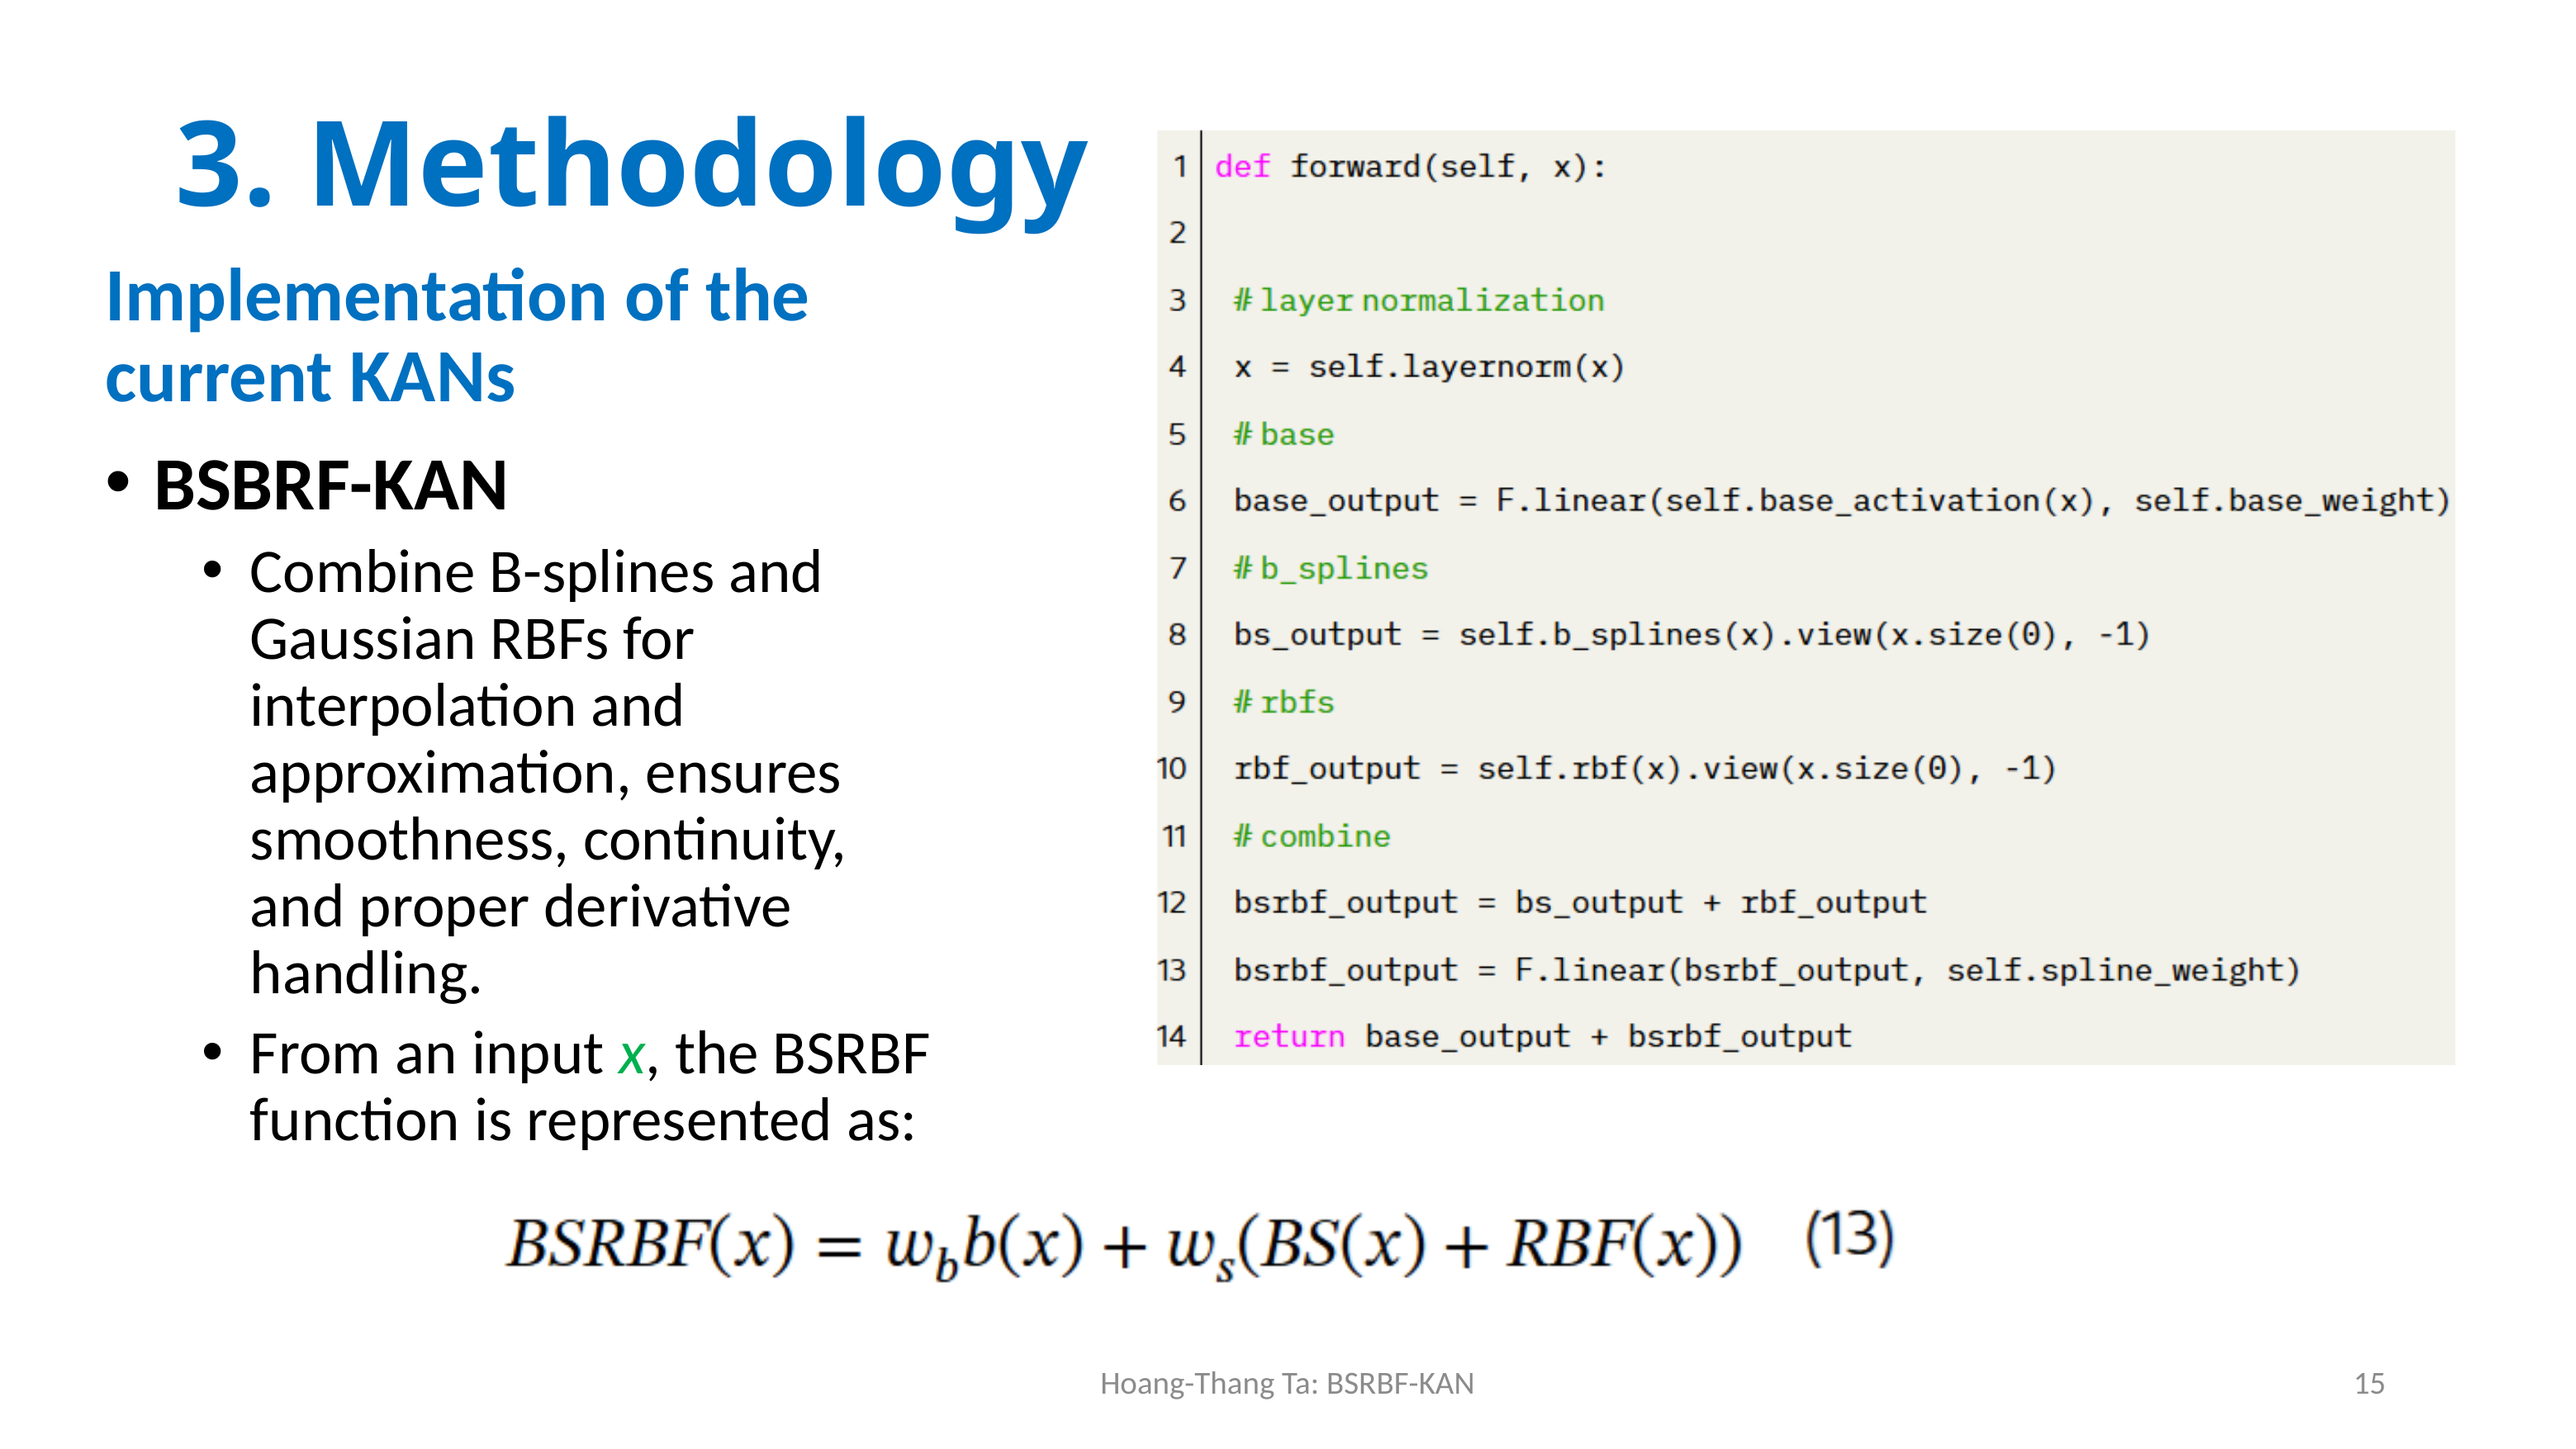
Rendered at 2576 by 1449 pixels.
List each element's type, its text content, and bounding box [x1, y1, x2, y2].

picture [482, 1188, 1923, 1301]
title 3. Methodology [163, 27, 2385, 308]
picture [1147, 115, 2455, 1065]
footer Hoang-Thang Ta: BSRBF-KAN [852, 1342, 1723, 1420]
list Implementation of the current KANs BSBRF-KAN Combine B-splines and Gaussian RBFs for interpolation and approximation, ensures smoothness, continuity, and proper derivative handling. From an input x, the BSRBF function is represented as: [93, 249, 947, 1305]
slide_number 15 [1819, 1342, 2399, 1420]
